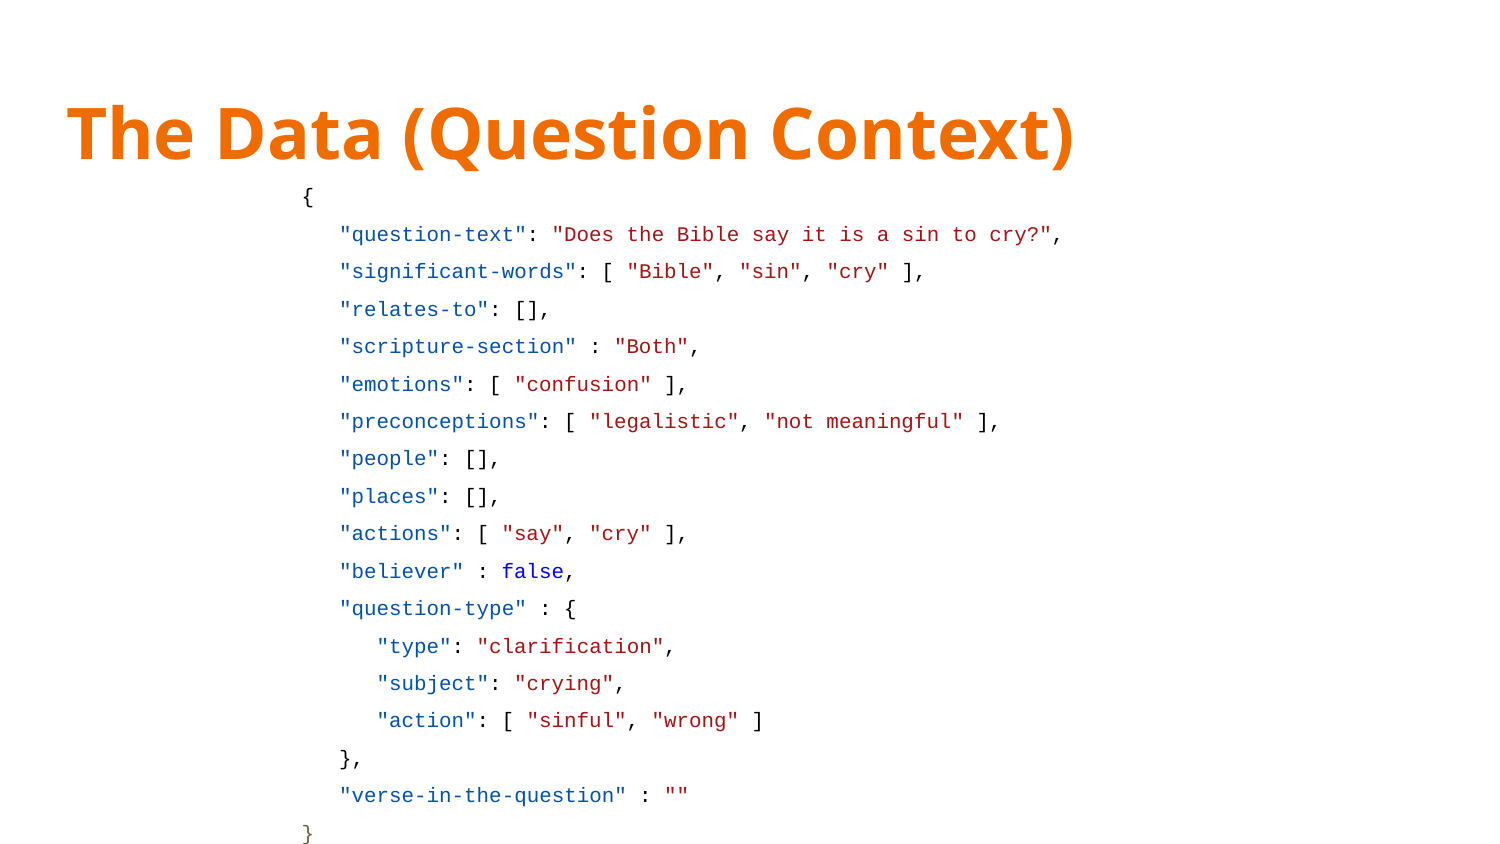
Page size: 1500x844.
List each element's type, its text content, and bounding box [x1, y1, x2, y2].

list { "question-text": "Does the Bible say it is a sin to cry?", "significant-words": [ "Bible", "sin", "cry" ], "relates-to": [], "scripture-section" : "Both", "emotions": [ "confusion" ], "preconceptions": [ "legalistic", "not meaningful" ], "people": [], "places": [], "actions": [ "say", "cry" ], "believer" : false, "question-type" : { "type": "clarification", "subject": "crying", "action": [ "sinful", "wrong" ] }, "verse-in-the-question" : "" } [286, 155, 1214, 844]
title The Data (Question Context) [51, 72, 1449, 189]
